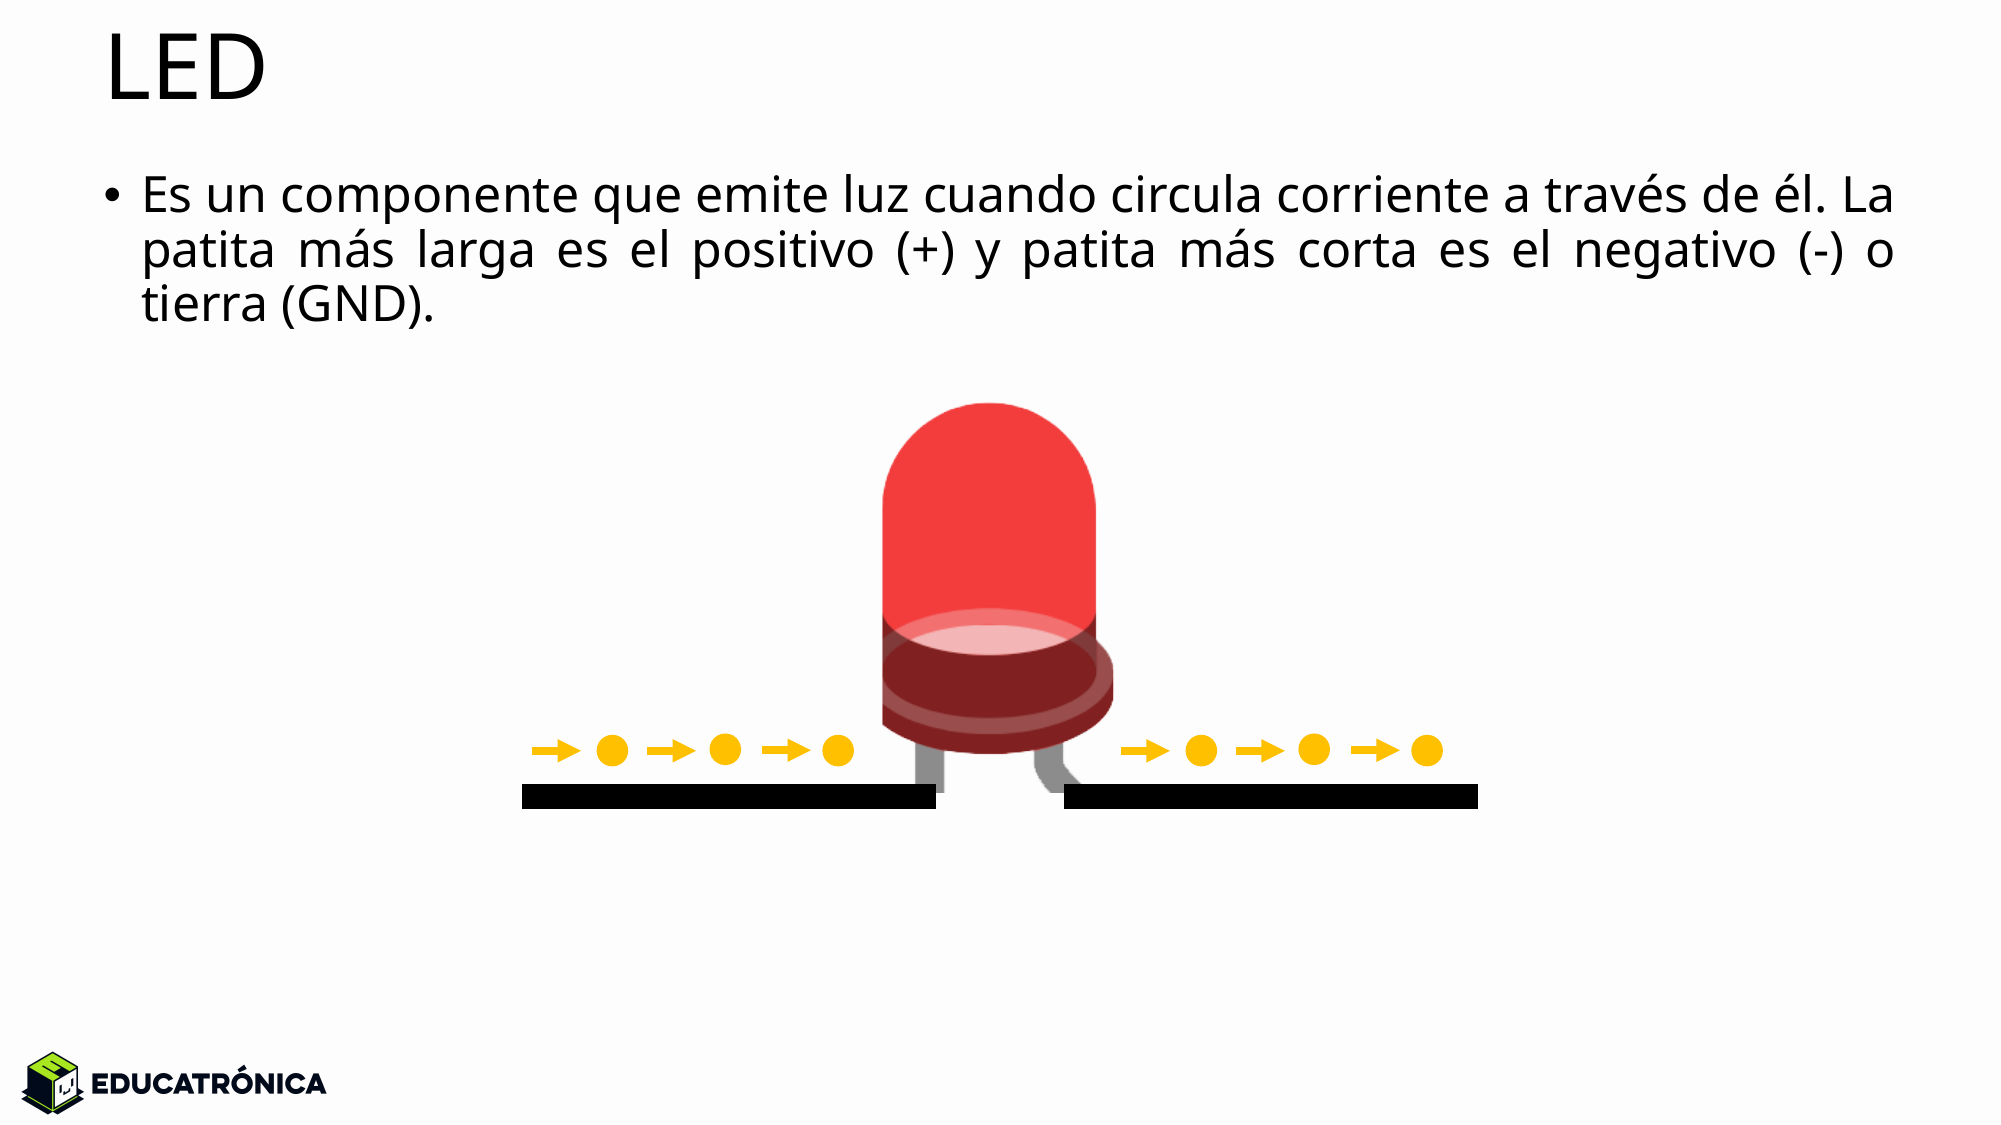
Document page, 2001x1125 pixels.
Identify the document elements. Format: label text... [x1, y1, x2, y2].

list Es un componente que emite luz cuando circula corriente a través de él. La patita más larga es el positivo (+) y patita más corta es el negativo (-) o tierra (GND). [88, 162, 1912, 1037]
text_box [522, 402, 1478, 797]
picture [19, 1048, 330, 1118]
title LED [88, 7, 1912, 133]
